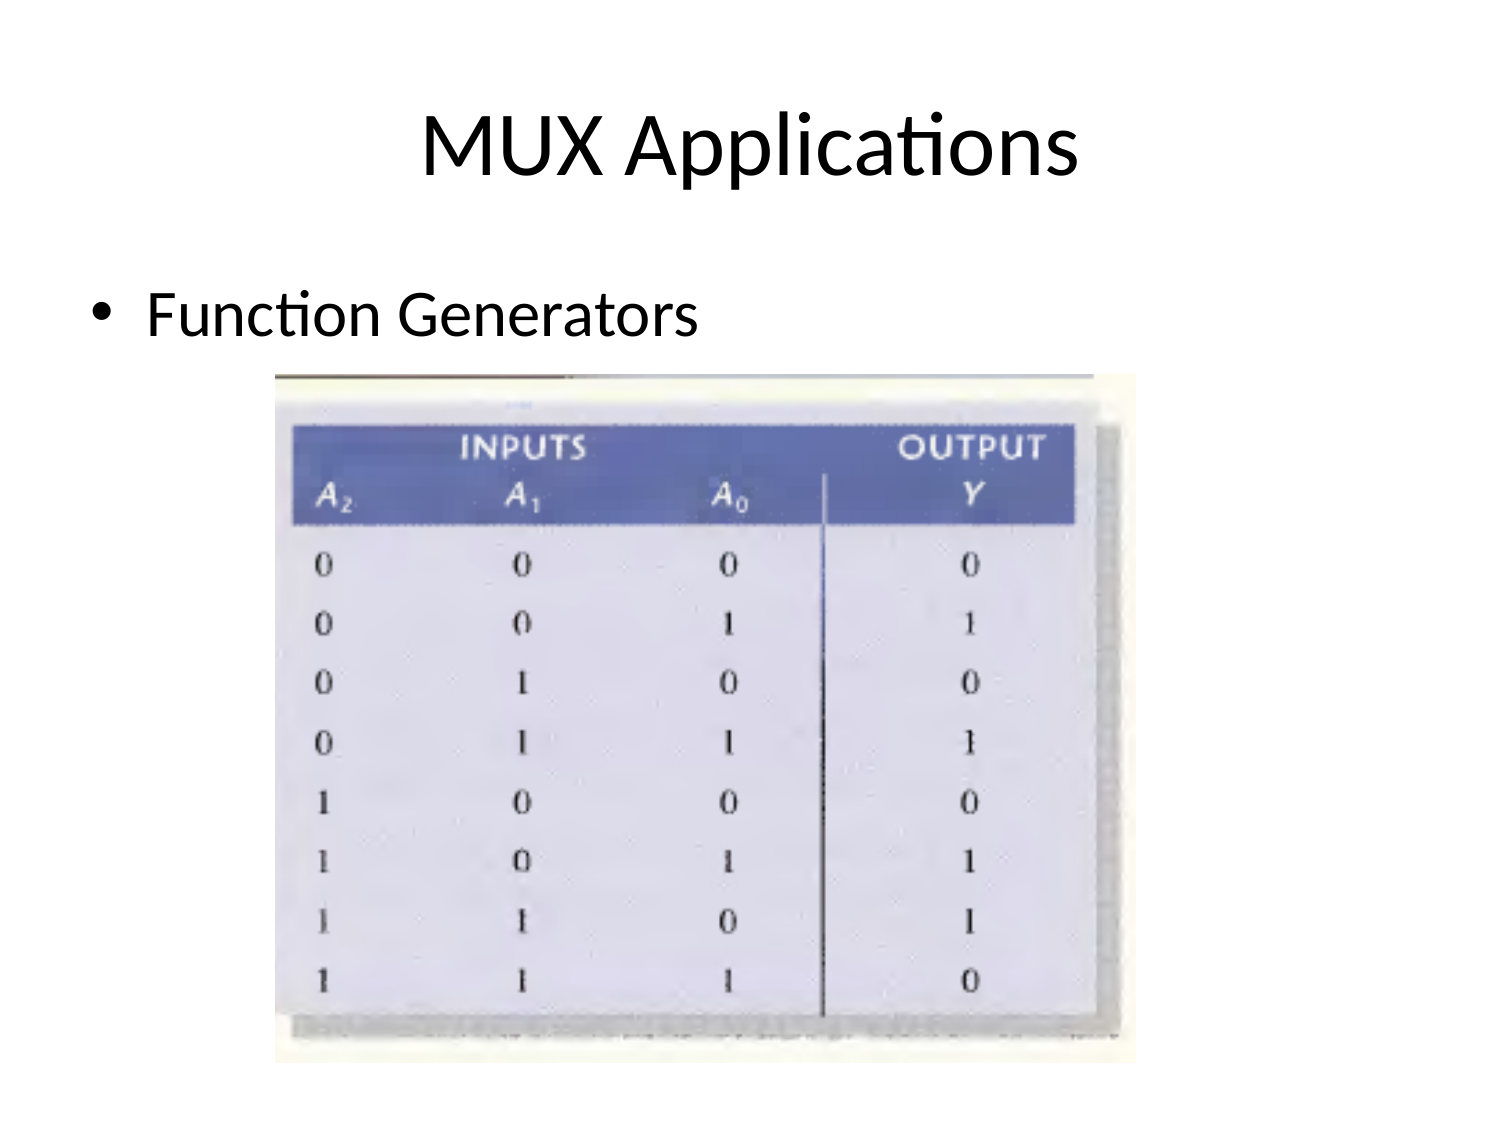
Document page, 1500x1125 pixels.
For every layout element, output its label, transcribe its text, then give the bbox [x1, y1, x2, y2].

list Function Generators [75, 262, 1425, 1005]
title MUX Applications [75, 45, 1425, 233]
picture [274, 374, 1137, 1063]
